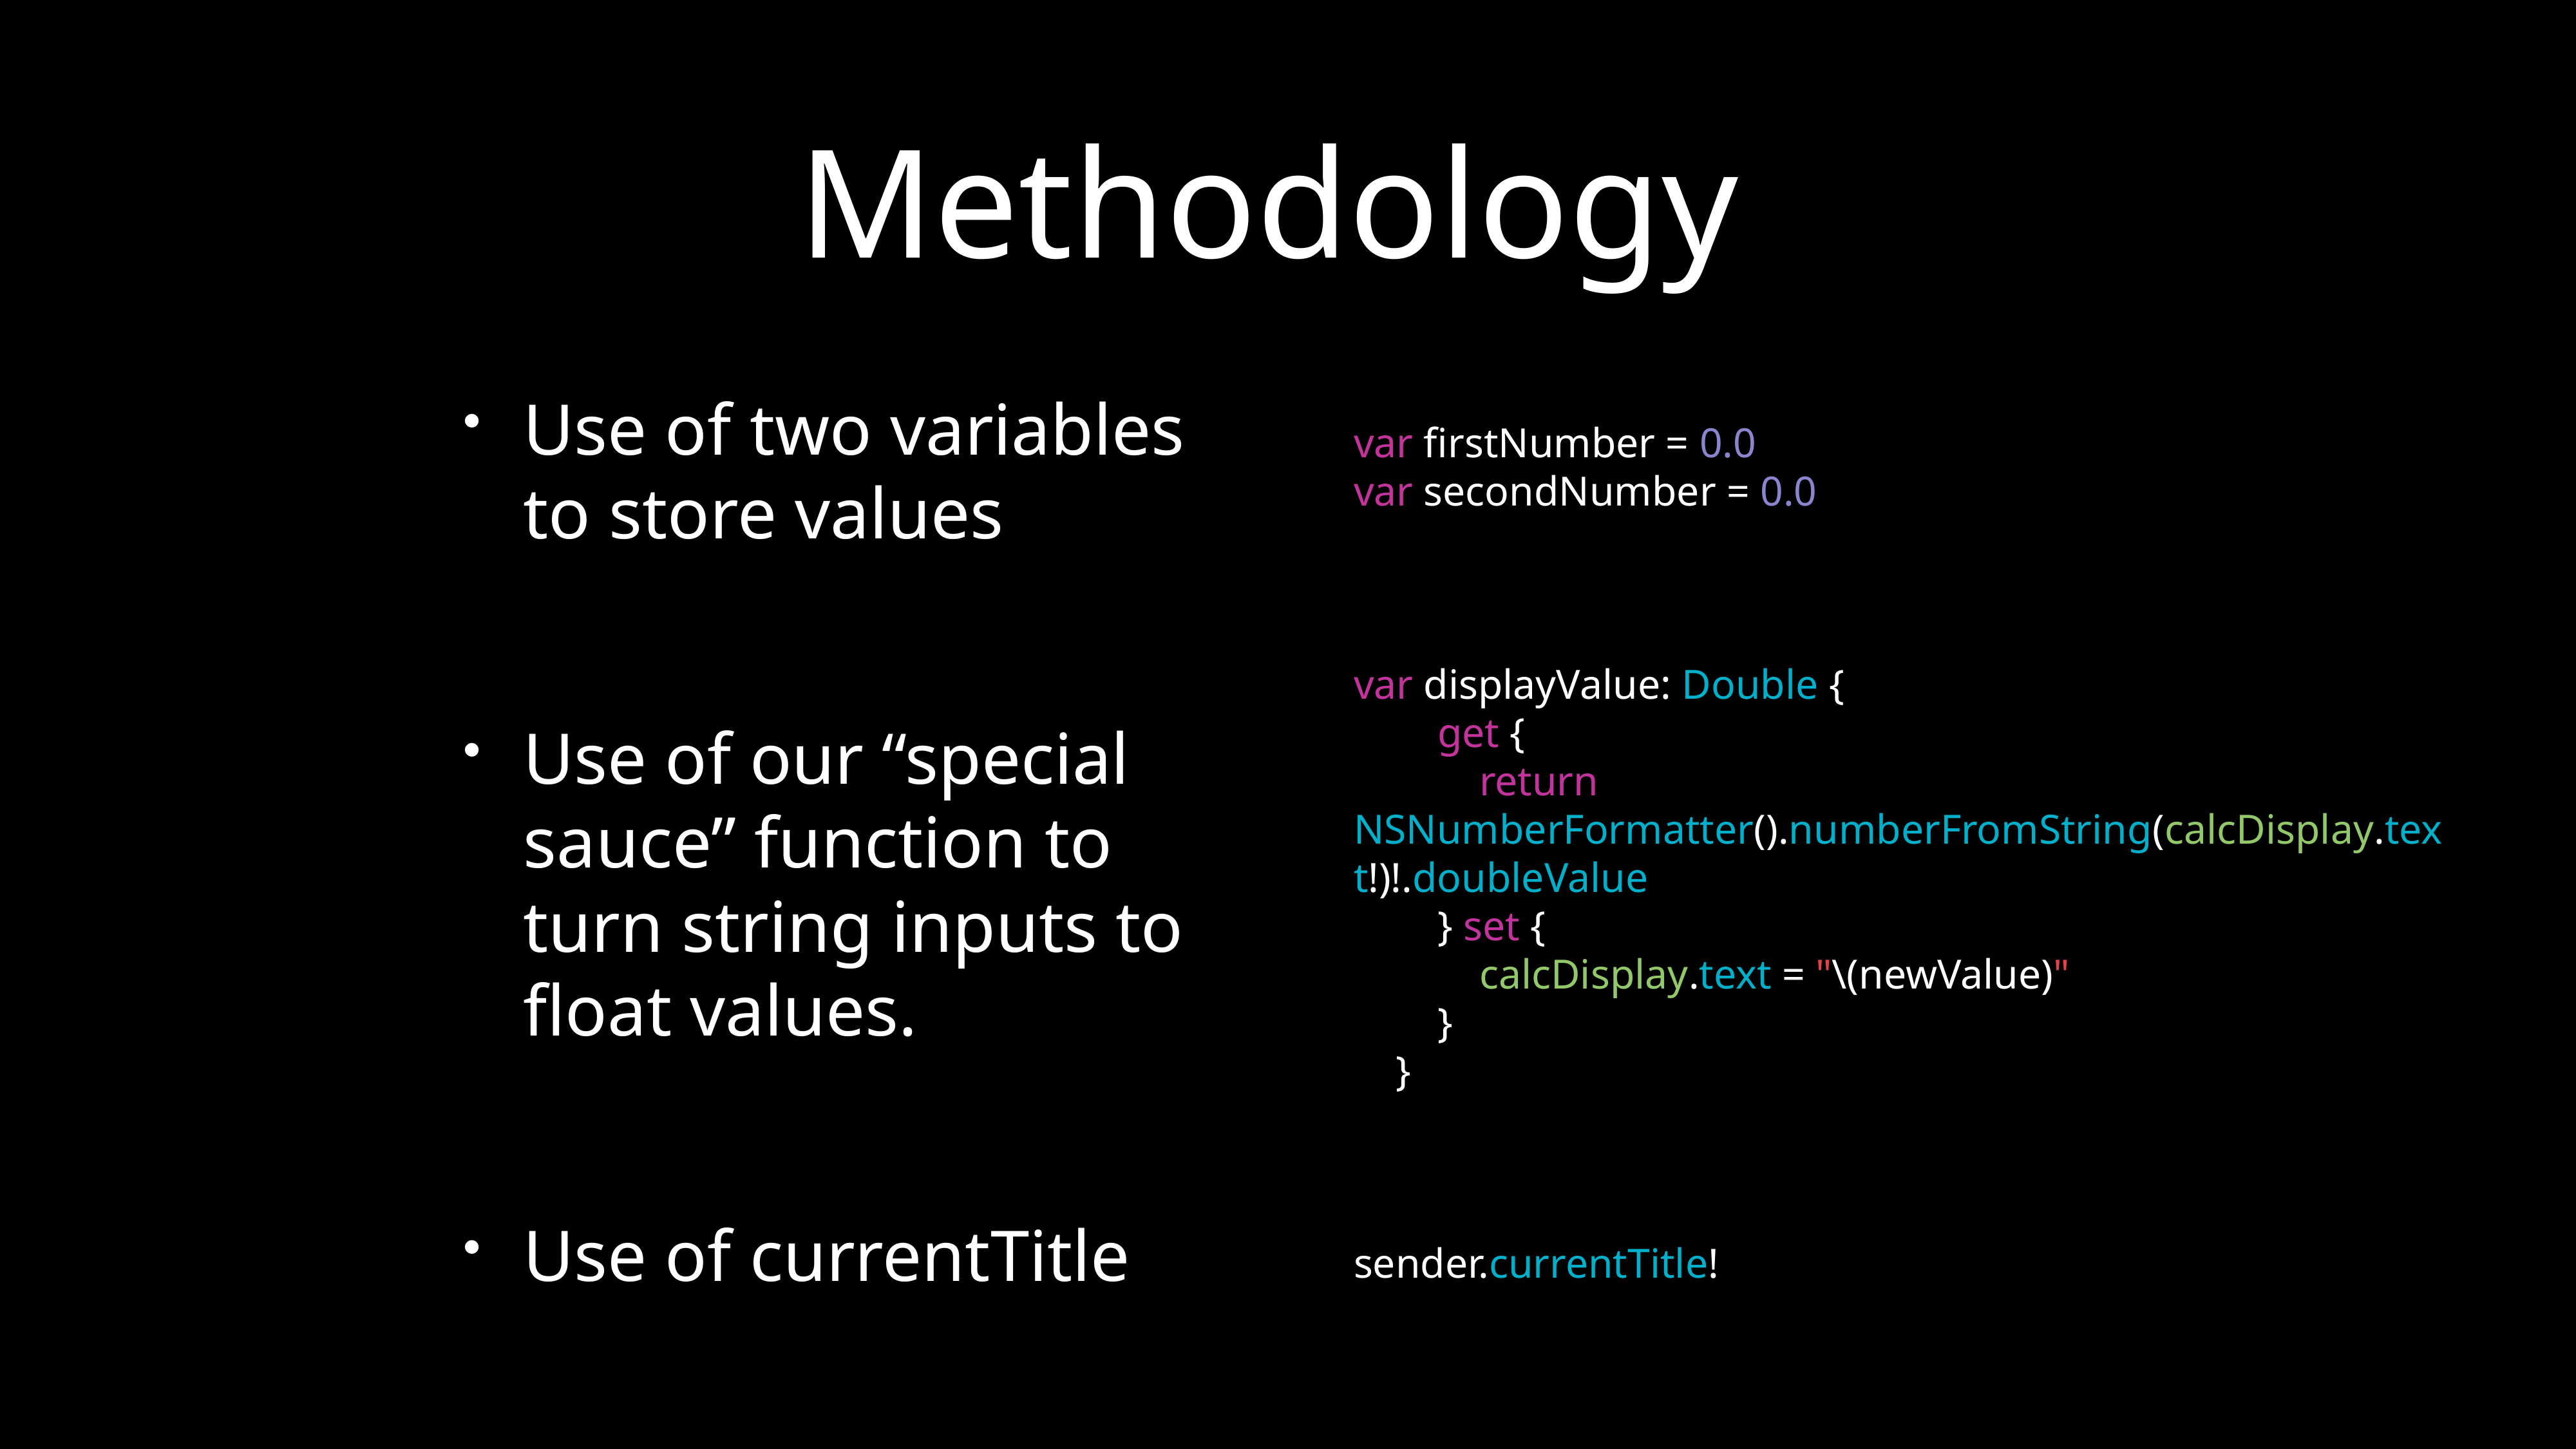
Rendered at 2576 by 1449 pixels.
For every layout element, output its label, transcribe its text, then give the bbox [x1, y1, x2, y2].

text_box var firstNumber = 0.0 var secondNumber = 0.0 var displayValue: Double { get { return NSNumberFormatter().numberFromString(calcDisplay.text!)!.doubleValue } set { calcDisplay.text = "\(newValue)" } } sender.currentTitle! [1346, 410, 2456, 1294]
list Use of two variables to store values Use of our “special sauce” function to turn string inputs to float values. Use of currentTitle [463, 384, 1256, 1320]
title Methodology [463, 37, 2113, 359]
